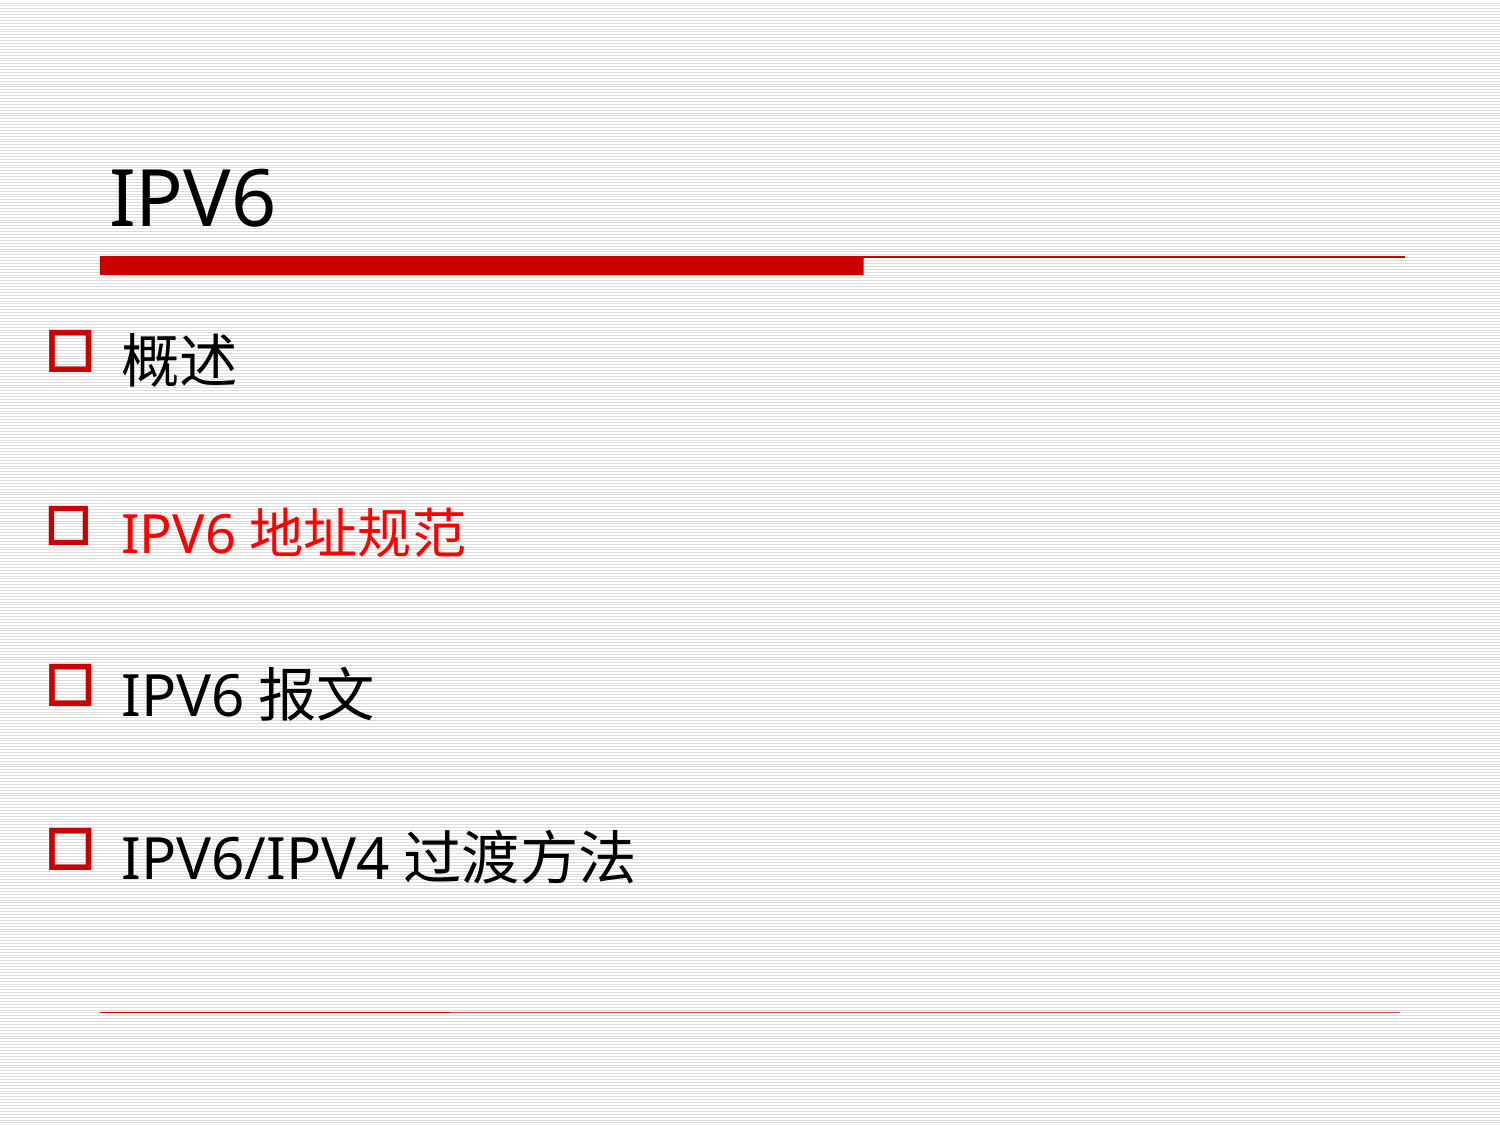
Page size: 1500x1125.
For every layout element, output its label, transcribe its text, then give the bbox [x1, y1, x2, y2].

title IPV6 [94, 50, 1407, 250]
list 概述 IPV6地址规范 IPV6报文 IPV6/IPV4过渡方法 [29, 302, 1500, 978]
